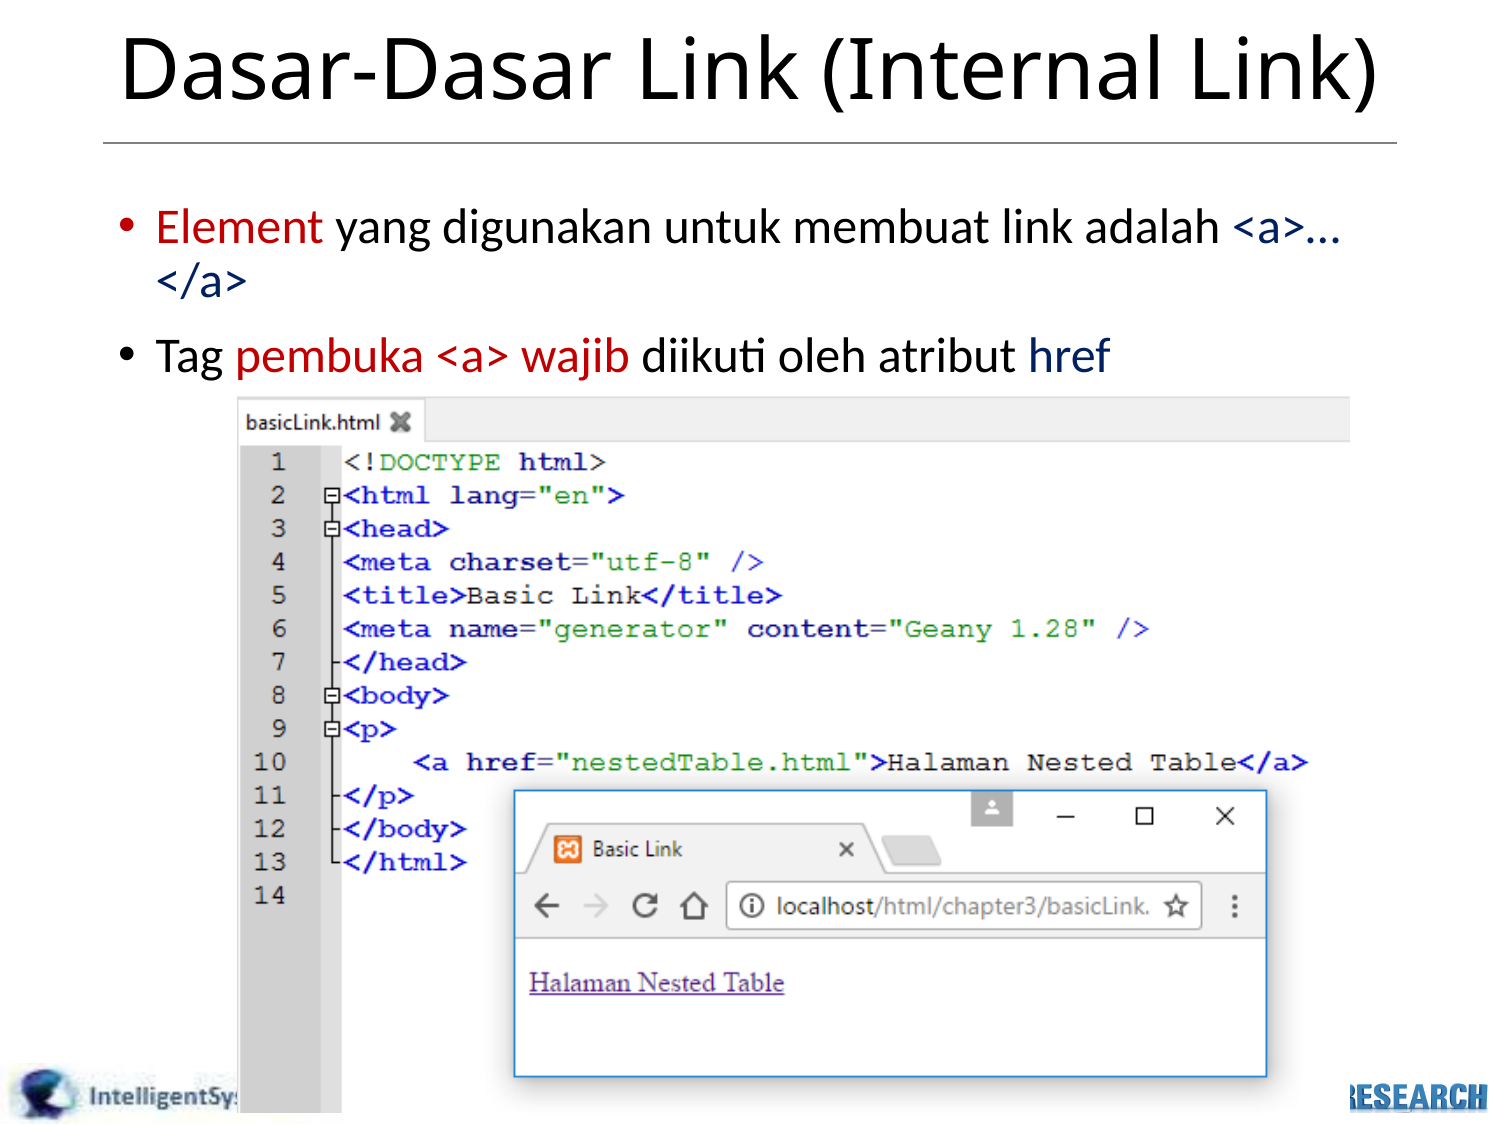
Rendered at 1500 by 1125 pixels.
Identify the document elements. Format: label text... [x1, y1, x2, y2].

list Element yang digunakan untuk membuat link adalah <a>…</a> Tag pembuka <a> wajib diikuti oleh atribut href [103, 192, 1397, 450]
title Dasar-Dasar Link (Internal Link) [103, 13, 1397, 131]
picture [0, 395, 1489, 1124]
